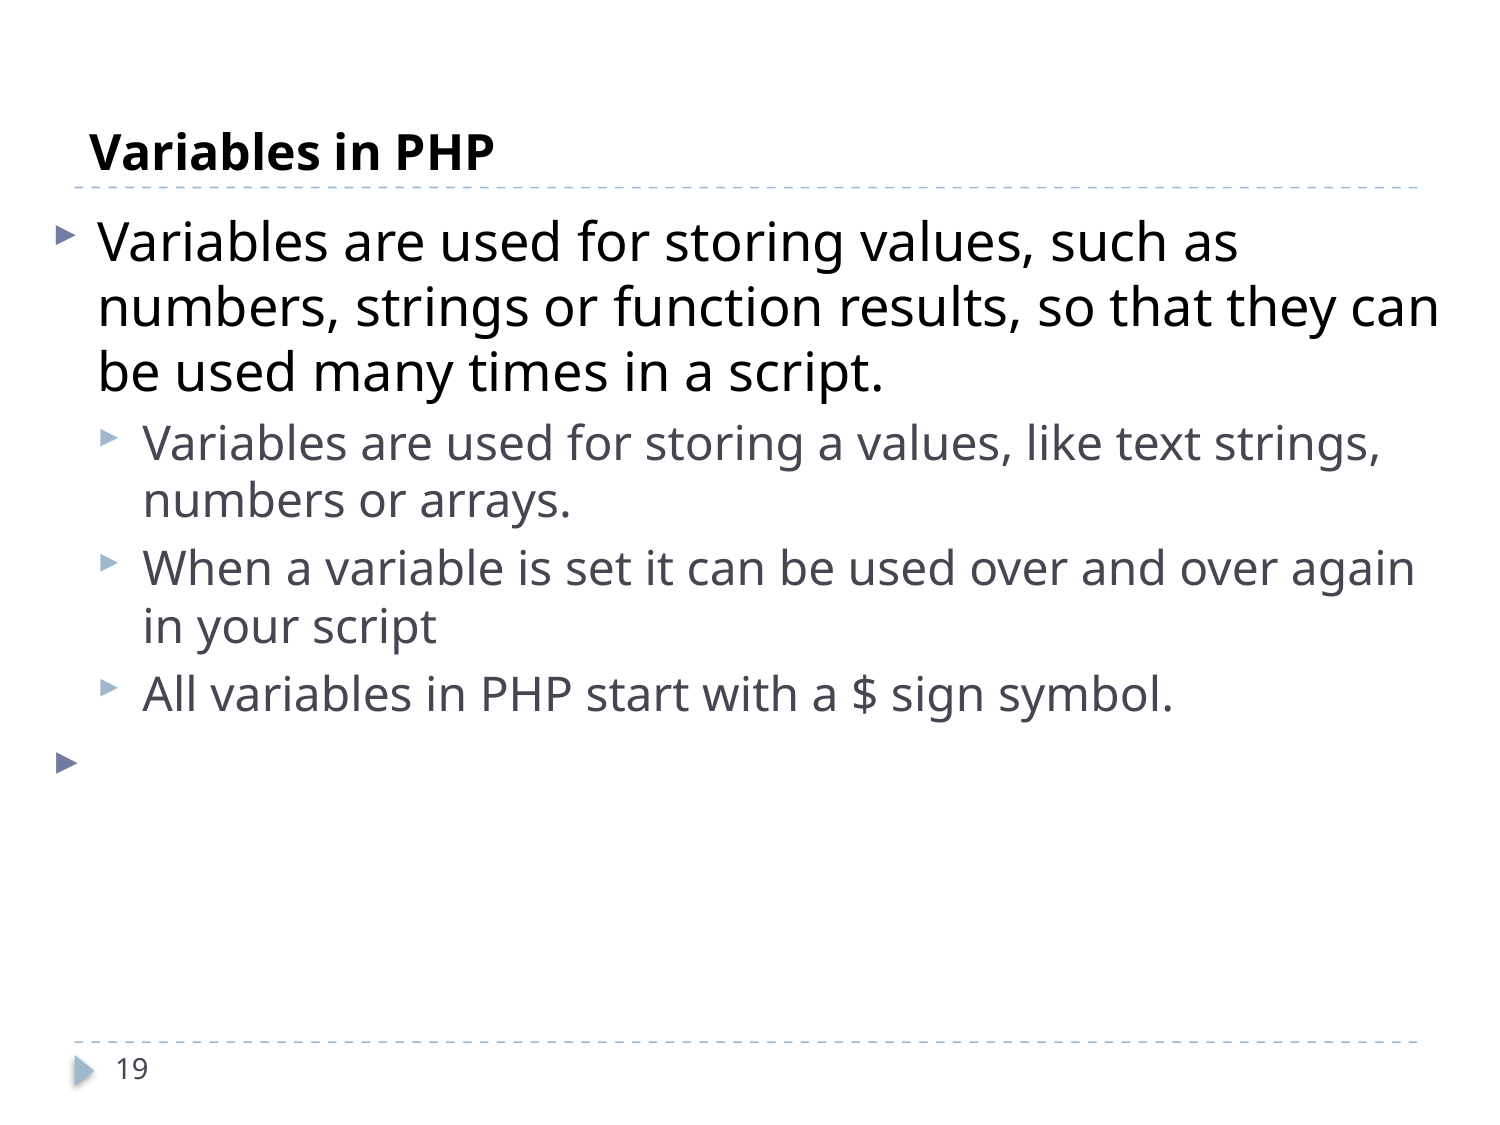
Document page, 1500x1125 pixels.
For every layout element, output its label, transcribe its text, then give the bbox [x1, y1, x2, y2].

text_box Variables are used for storing values, such as numbers, strings or function results, so that they can be used many times in a script. Variables are used for storing a values, like text strings, numbers or arrays. When a variable is set it can be used over and over again in your script All variables in PHP start with a $ sign symbol. [37, 199, 1475, 1025]
text_box 19 [100, 1042, 426, 1103]
text_box Variables in PHP [74, 24, 1425, 188]
